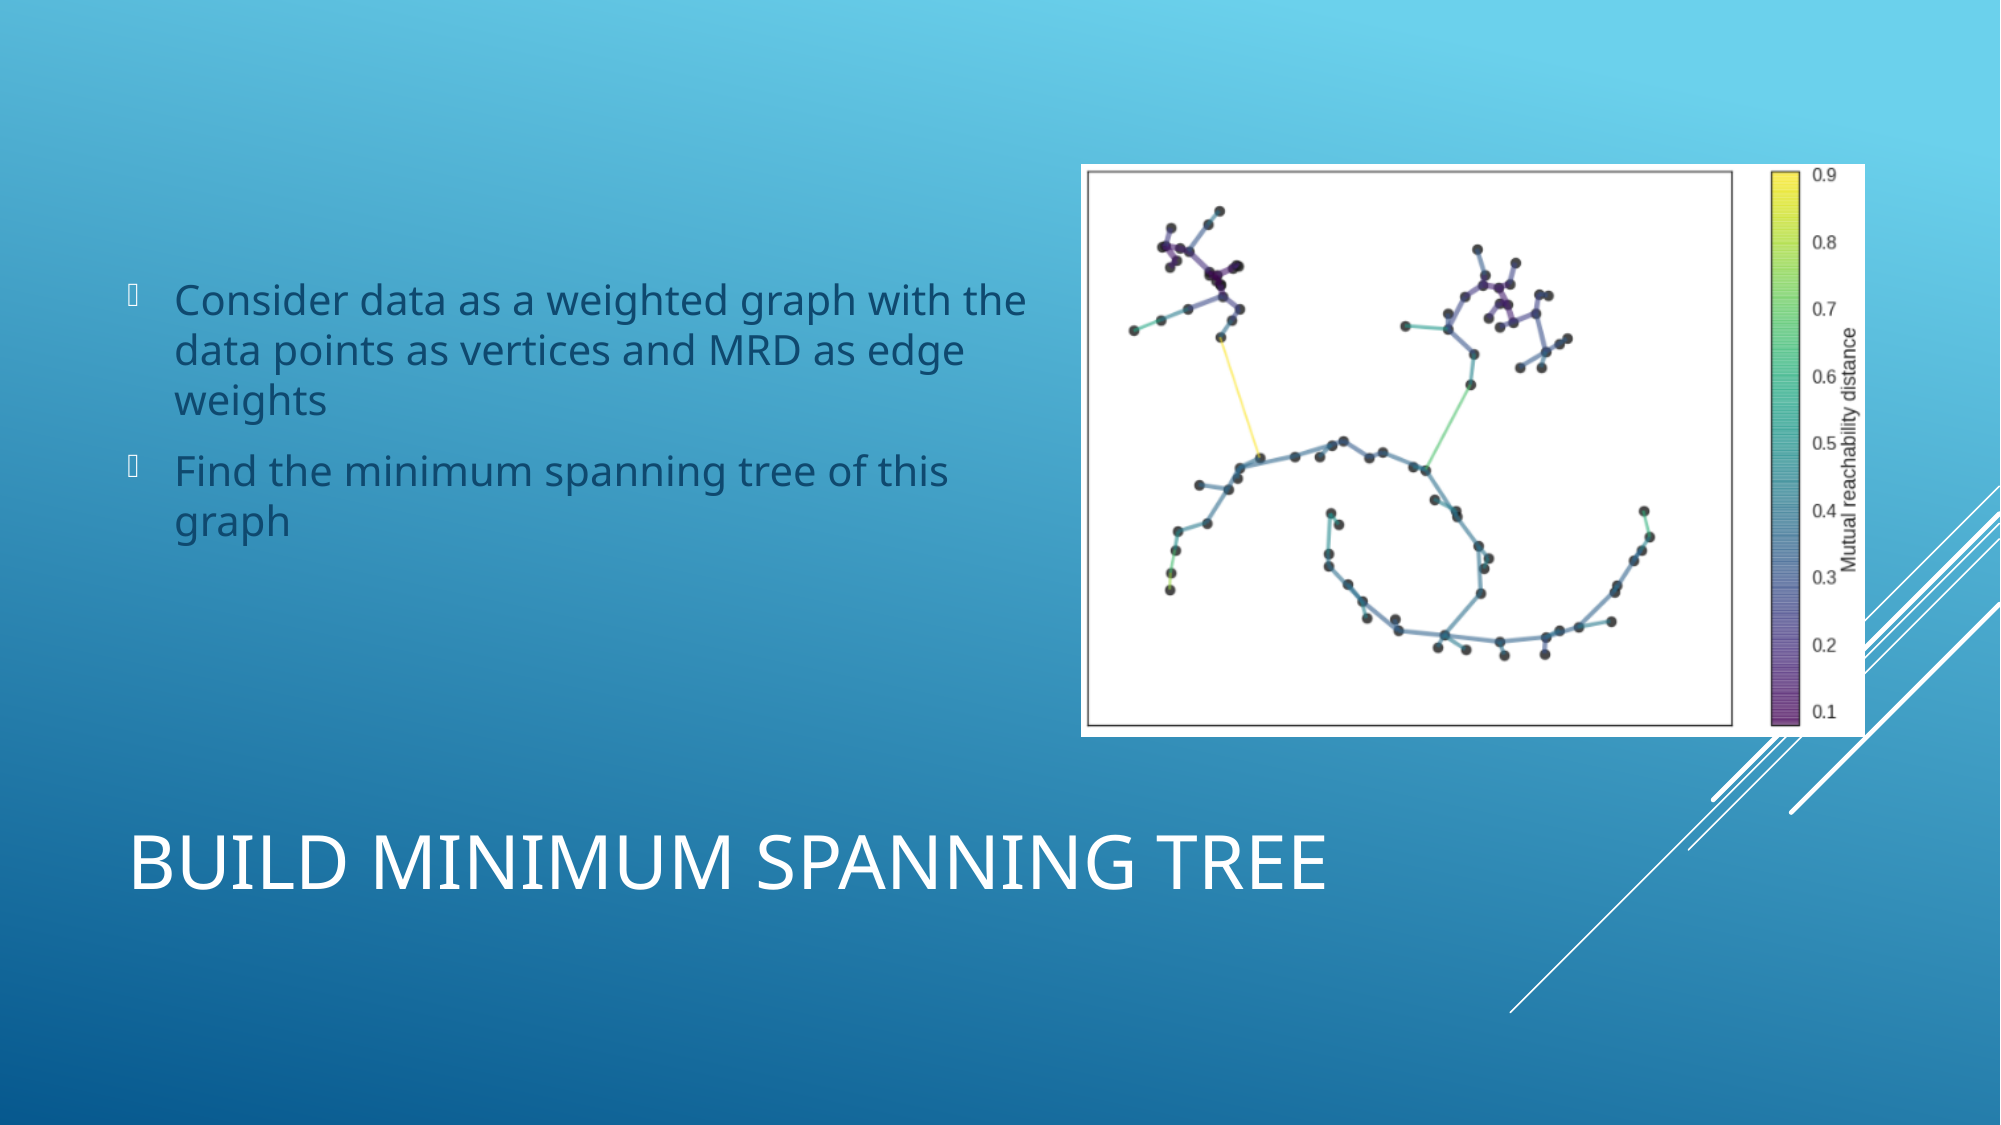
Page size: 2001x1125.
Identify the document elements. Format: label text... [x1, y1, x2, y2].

title Build minimum spanning tree [112, 736, 1513, 984]
list Consider data as a weighted graph with the data points as vertices and MRD as edge weights Find the minimum spanning tree of this graph [112, 112, 1082, 706]
picture [1080, 164, 1865, 737]
